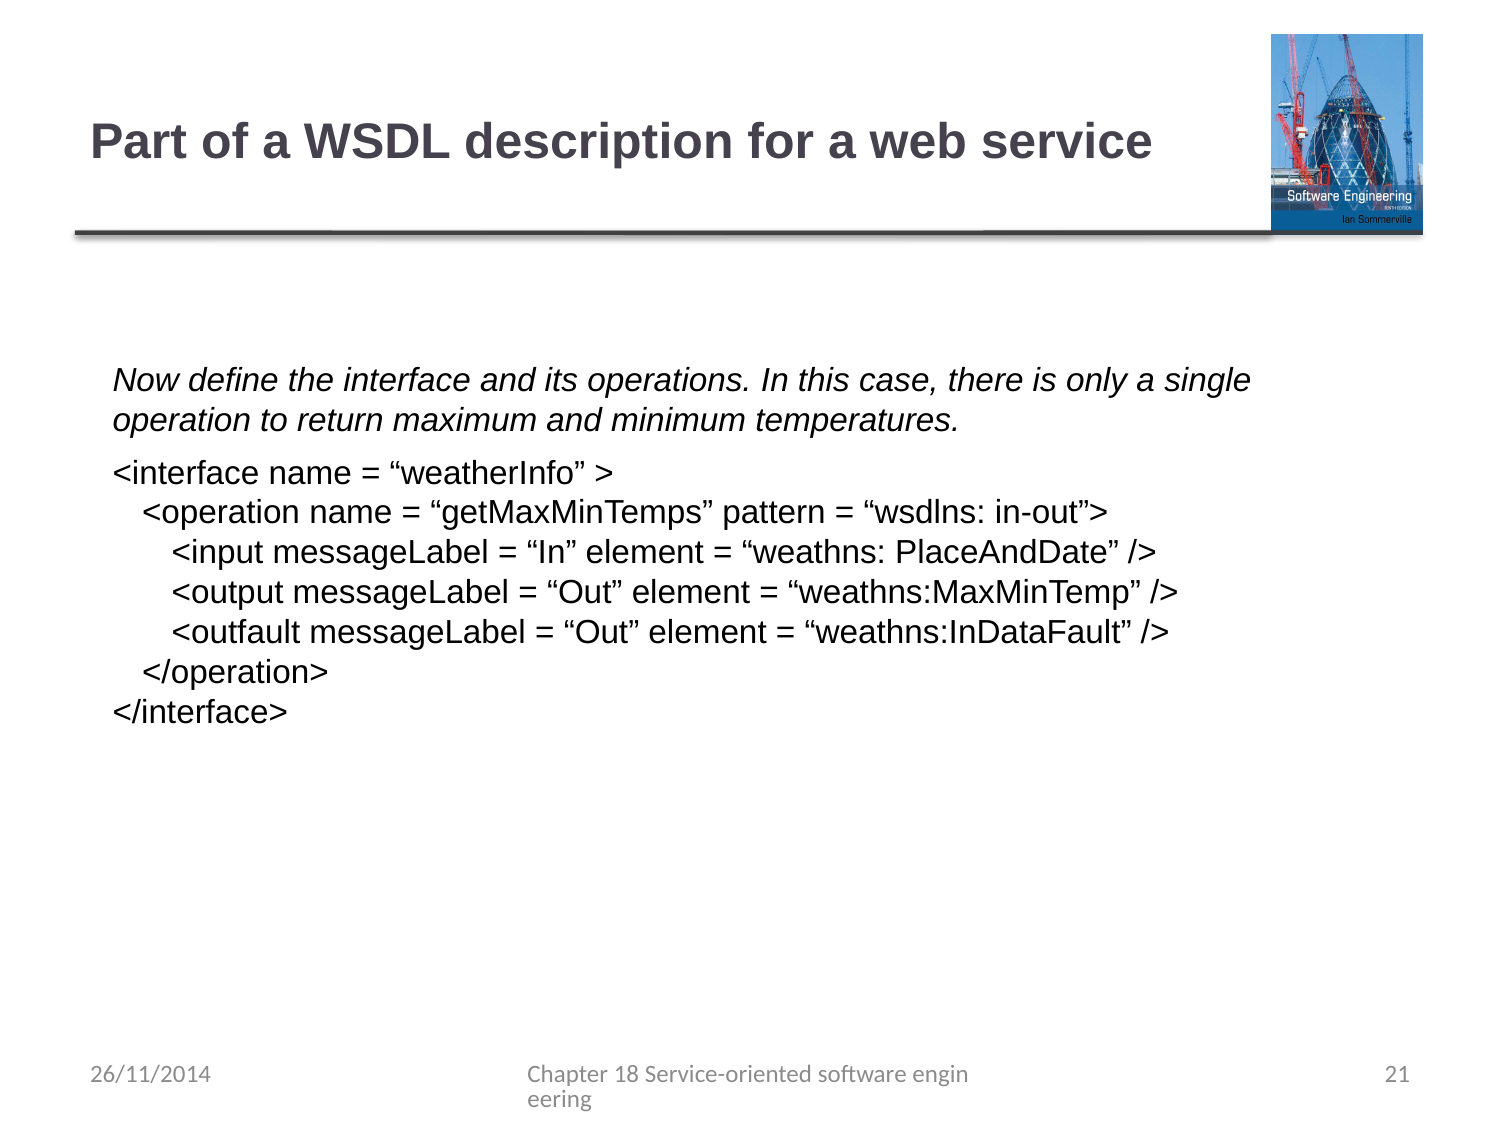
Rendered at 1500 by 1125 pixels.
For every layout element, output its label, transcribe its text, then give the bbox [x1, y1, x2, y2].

picture [1271, 34, 1423, 230]
footer Chapter 18 Service-oriented software engineering [512, 1042, 988, 1103]
slide_number 21 [1074, 1042, 1425, 1103]
title Part of a WSDL description for a web service [74, 44, 1272, 233]
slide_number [75, 1042, 425, 1103]
text_box Now define the interface and its operations. In this case, there is only a single operation to return maximum and minimum temperatures. <interface name = “weatherInfo” > <operation name = “getMaxMinTemps” pattern = “wsdlns: in-out”> <input messageLabel = “In” element = “weathns: PlaceAndDate” /> <output messageLabel = “Out” element = “weathns:MaxMinTemp” /> <outfault messageLabel = “Out” element = “weathns:InDataFault” /> </operation> </interface> [97, 350, 1272, 791]
